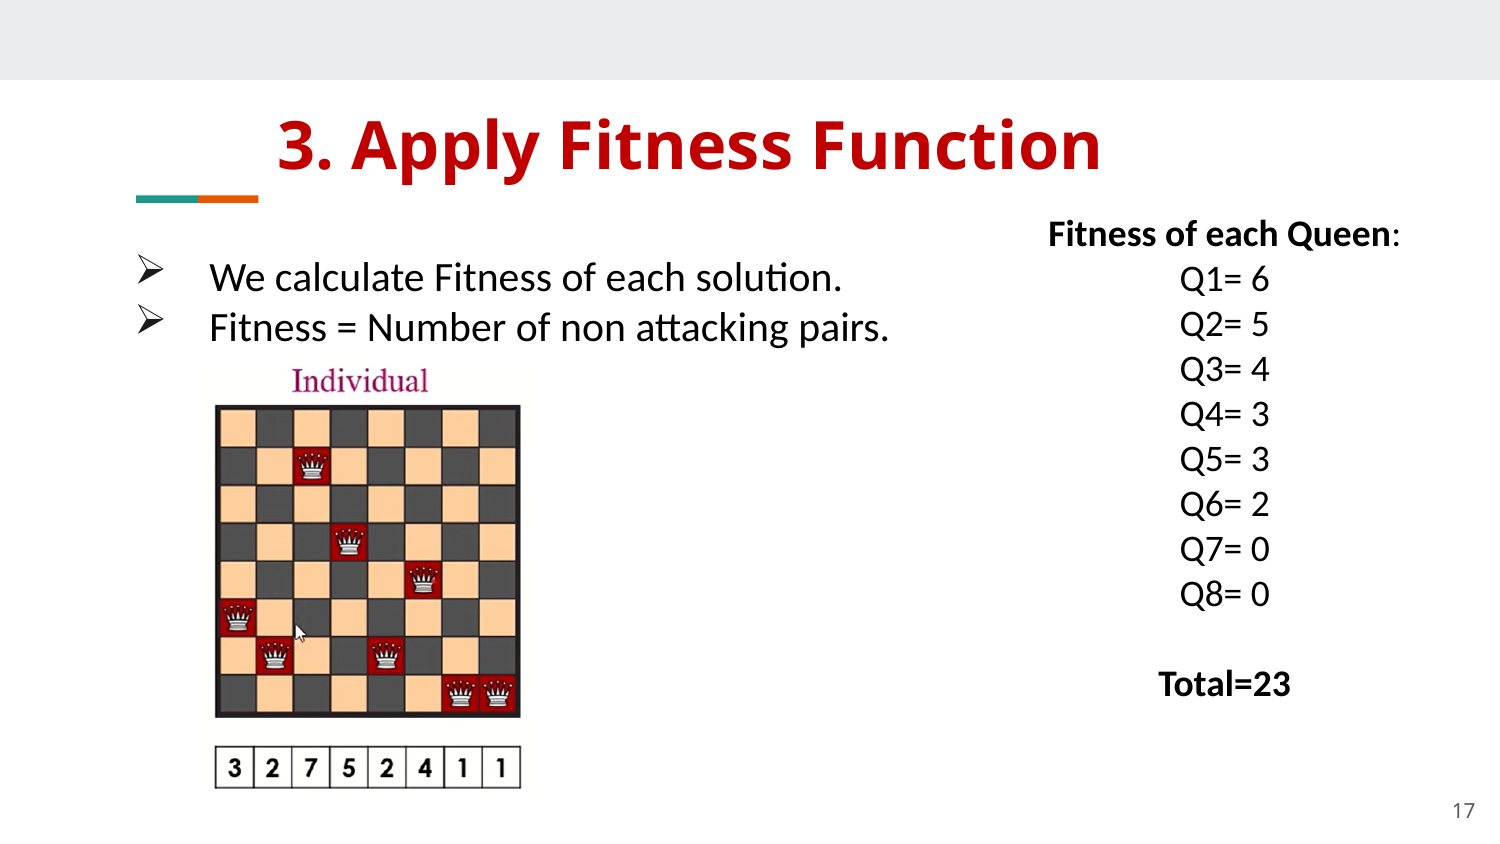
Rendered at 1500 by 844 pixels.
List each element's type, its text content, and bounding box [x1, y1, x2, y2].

text_box Fitness of each Queen: Q1= 6 Q2= 5 Q3= 4 Q4= 3 Q5= 3 Q6= 2 Q7= 0 Q8= 0 Total=23 [944, 201, 1500, 801]
list We calculate Fitness of each solution. Fitness = Number of non attacking pairs. [119, 234, 944, 654]
picture [199, 361, 538, 792]
text_box 17 [1400, 801, 1491, 844]
title 3. Apply Fitness Function [262, 87, 1500, 176]
